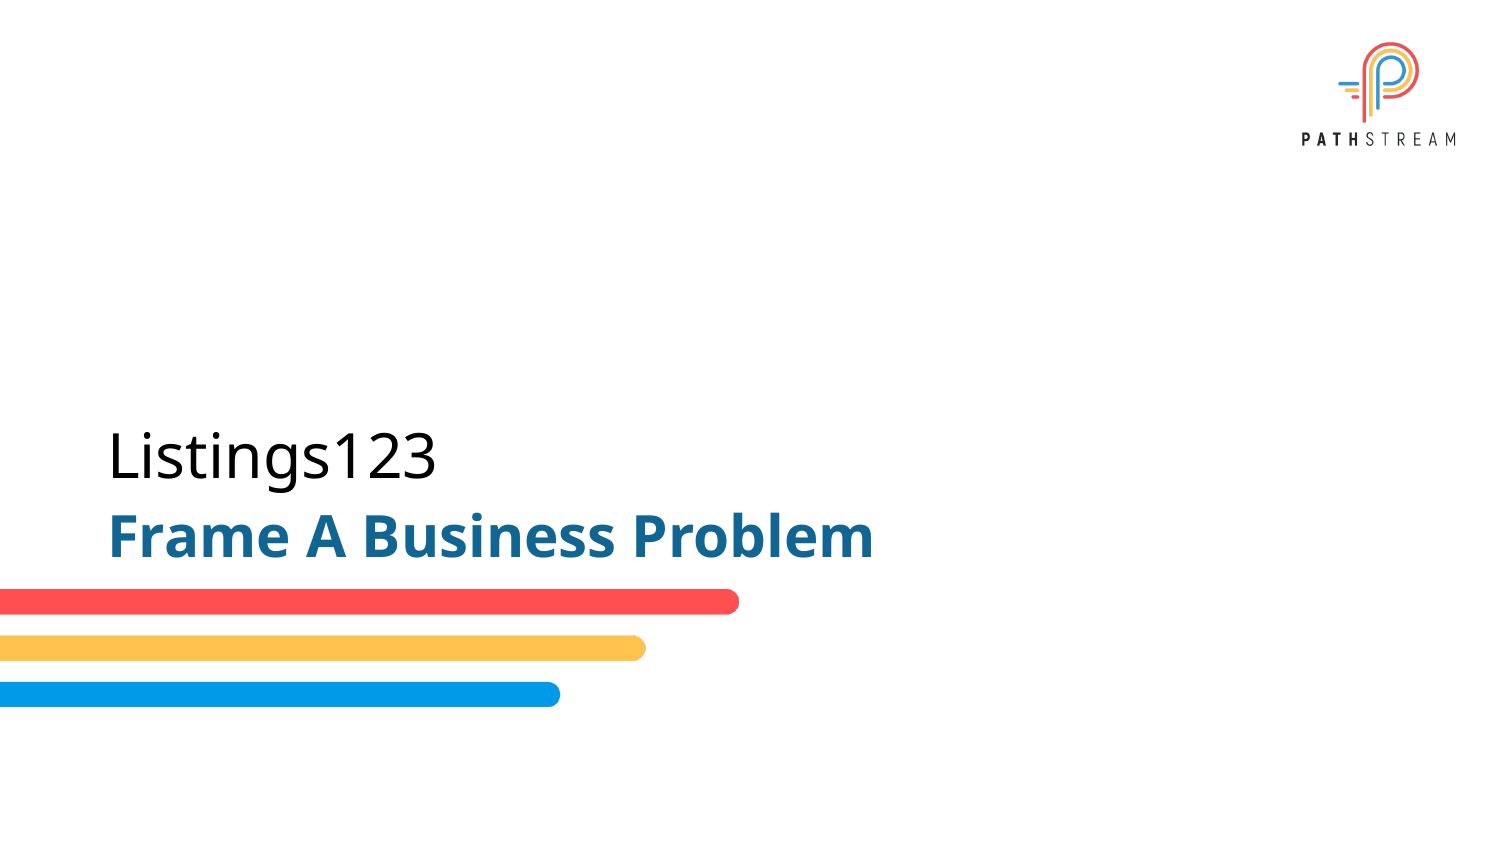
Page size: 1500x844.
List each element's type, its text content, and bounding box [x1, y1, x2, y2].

picture [0, 589, 739, 707]
subtitle Frame A Business Problem [92, 483, 1083, 614]
picture [1191, 0, 1500, 205]
title Listings123 [92, 273, 1394, 507]
